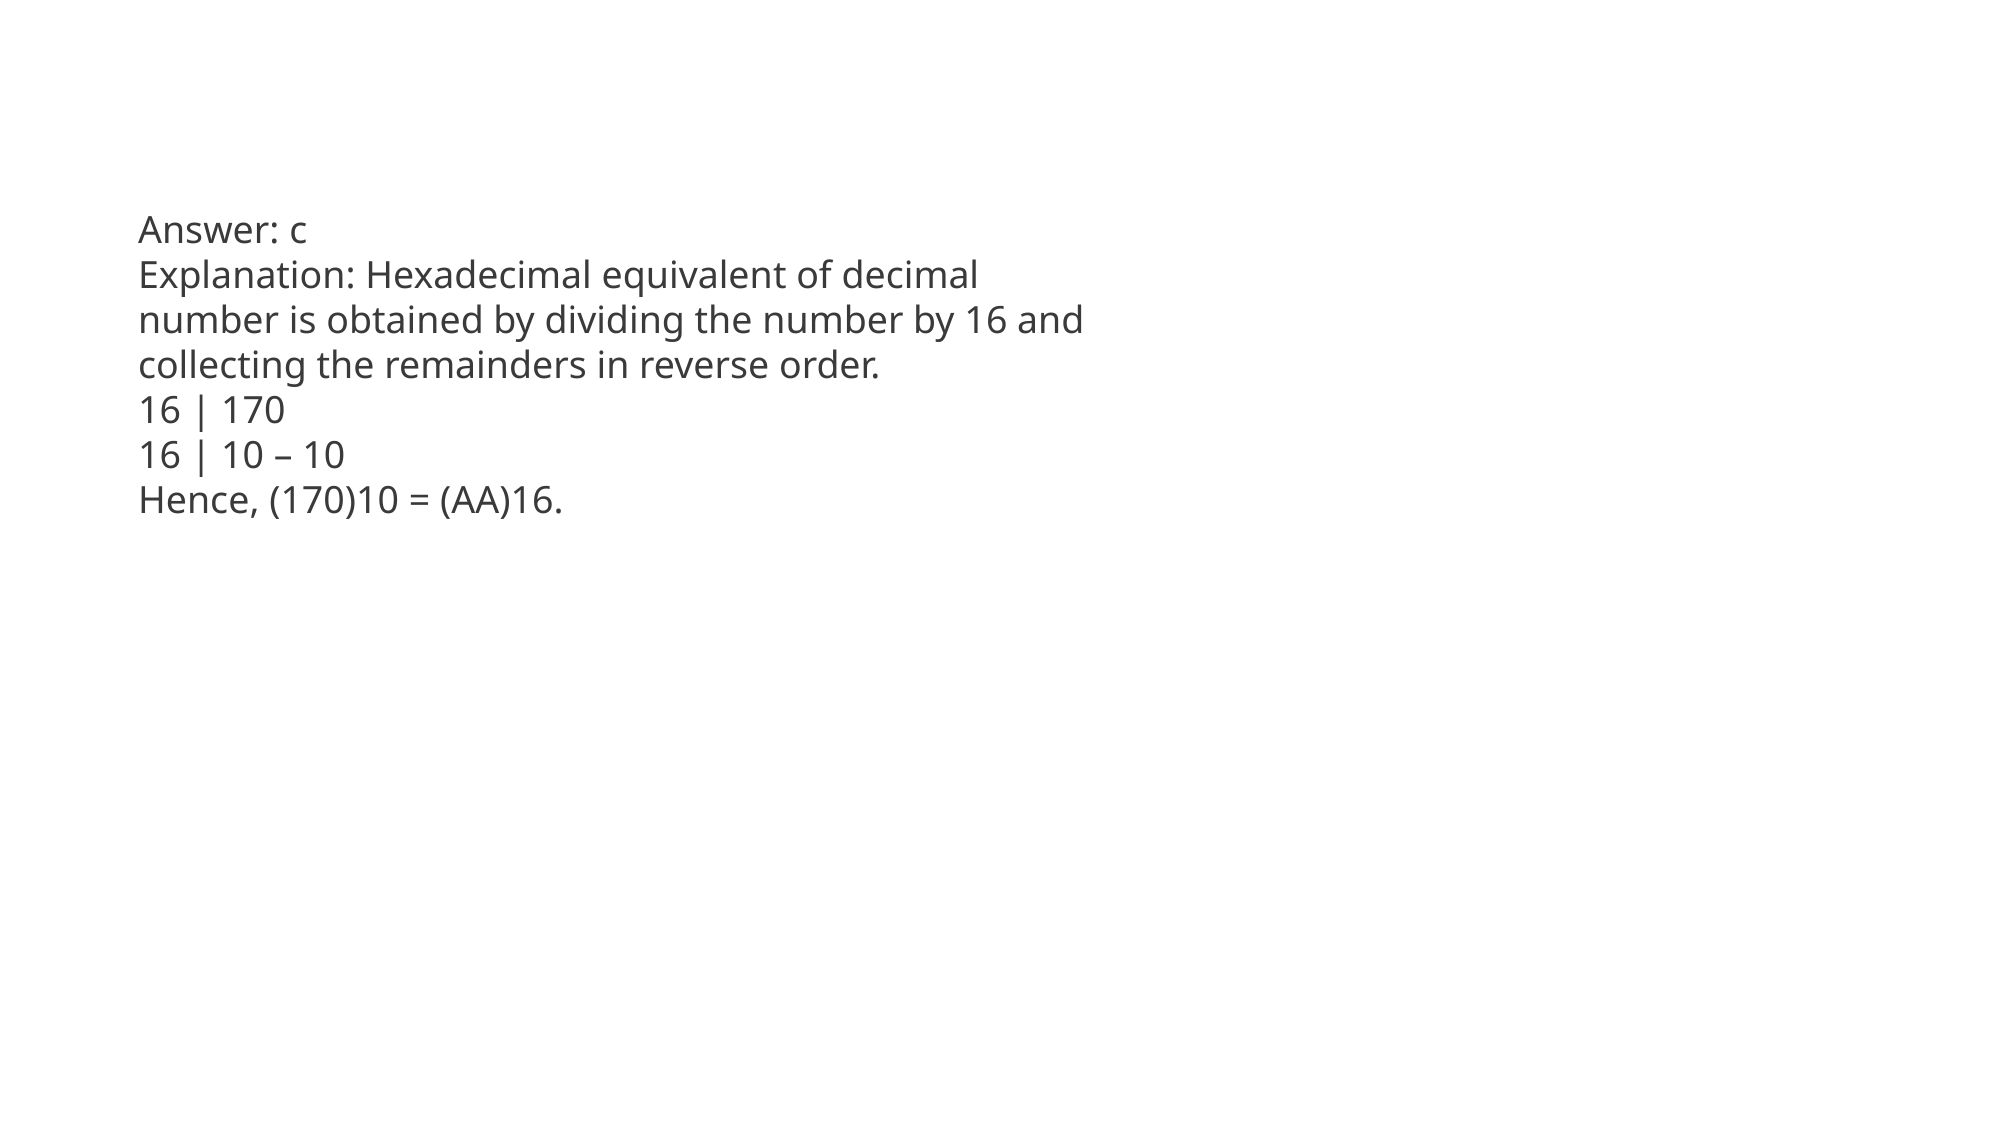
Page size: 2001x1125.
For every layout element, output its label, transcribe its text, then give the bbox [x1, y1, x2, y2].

text_box Answer: c Explanation: Hexadecimal equivalent of decimal number is obtained by dividing the number by 16 and collecting the remainders in reverse order. 16 | 170 16 | 10 – 10 Hence, (170)10 = (AA)16. [123, 198, 1124, 529]
